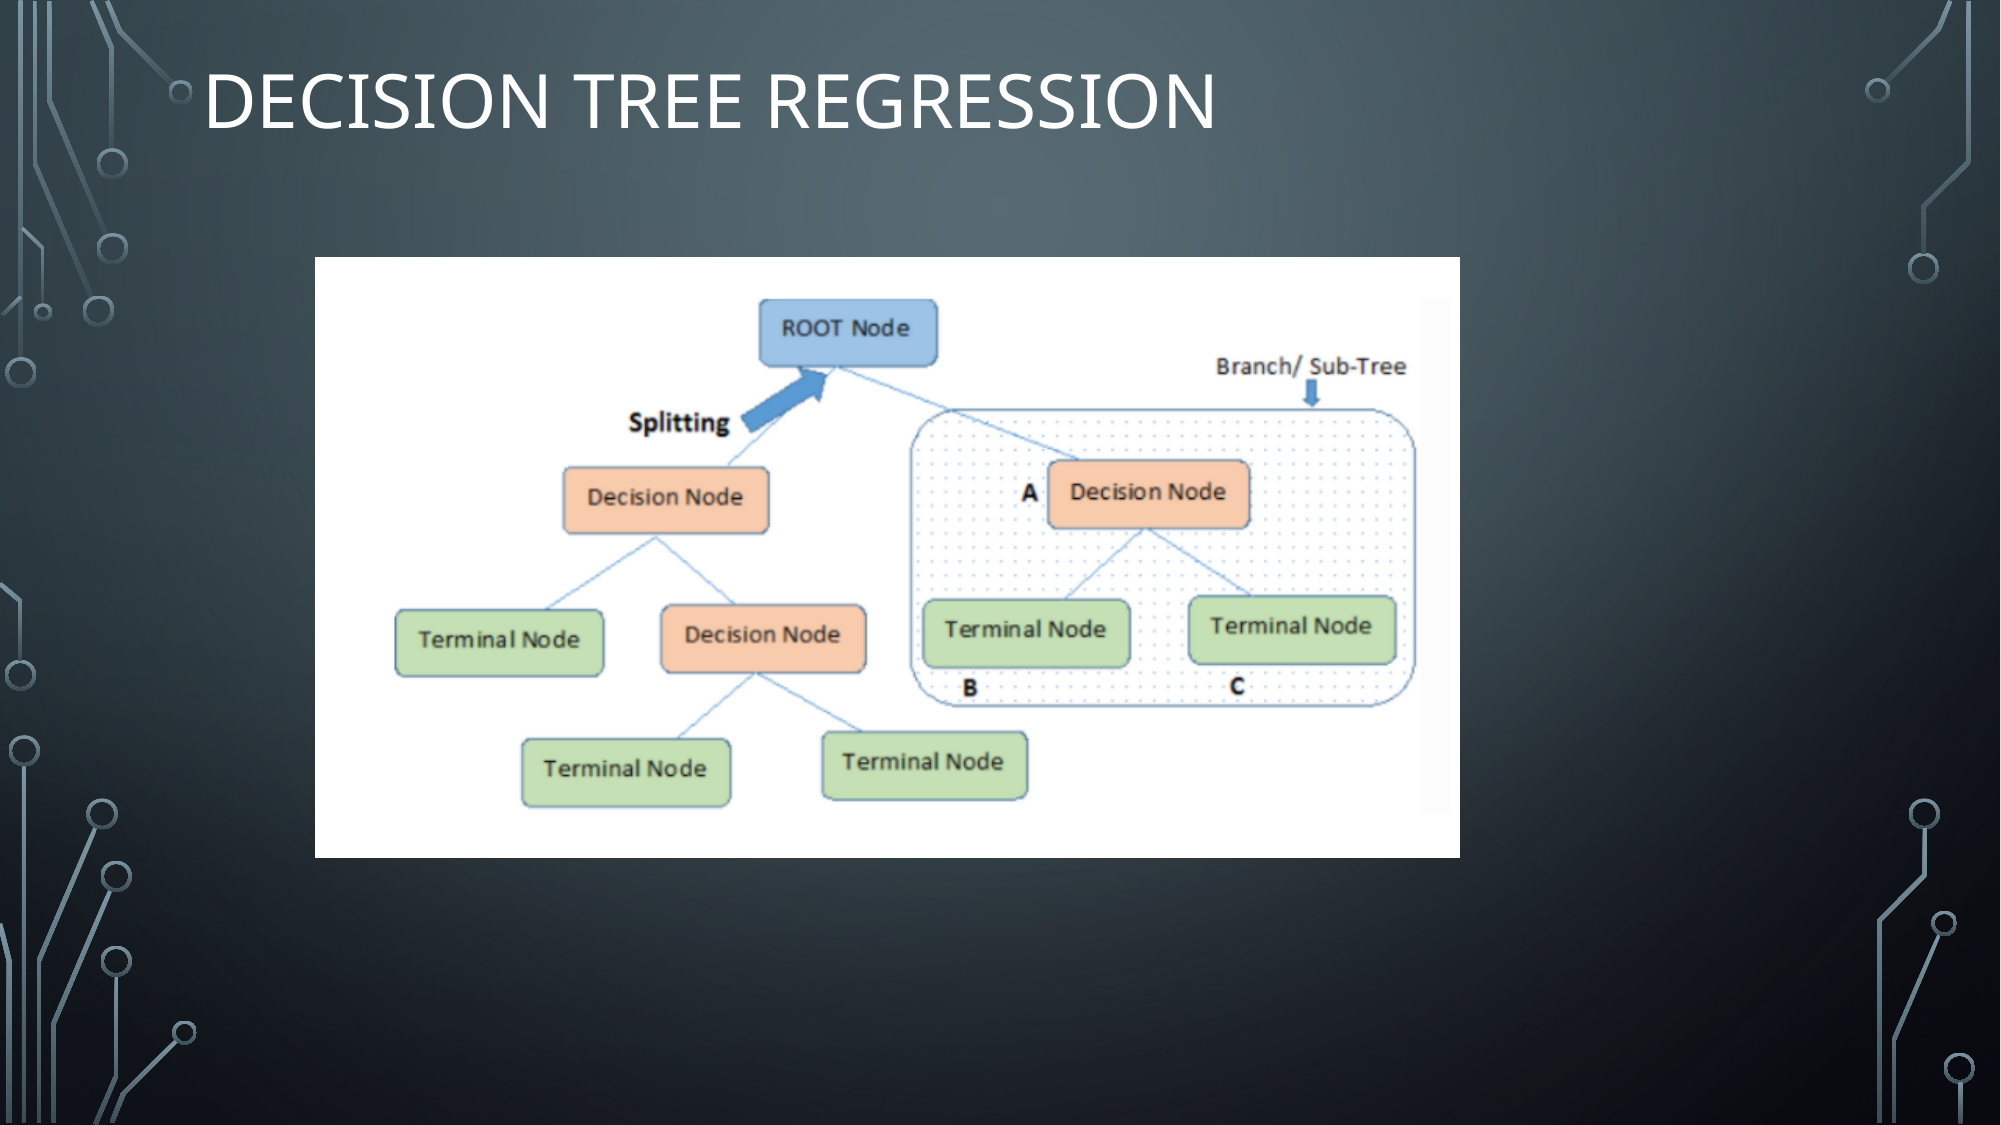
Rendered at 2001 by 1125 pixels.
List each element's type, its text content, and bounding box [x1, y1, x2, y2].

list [315, 257, 1460, 859]
title Decision tree Regression [187, 29, 1813, 180]
